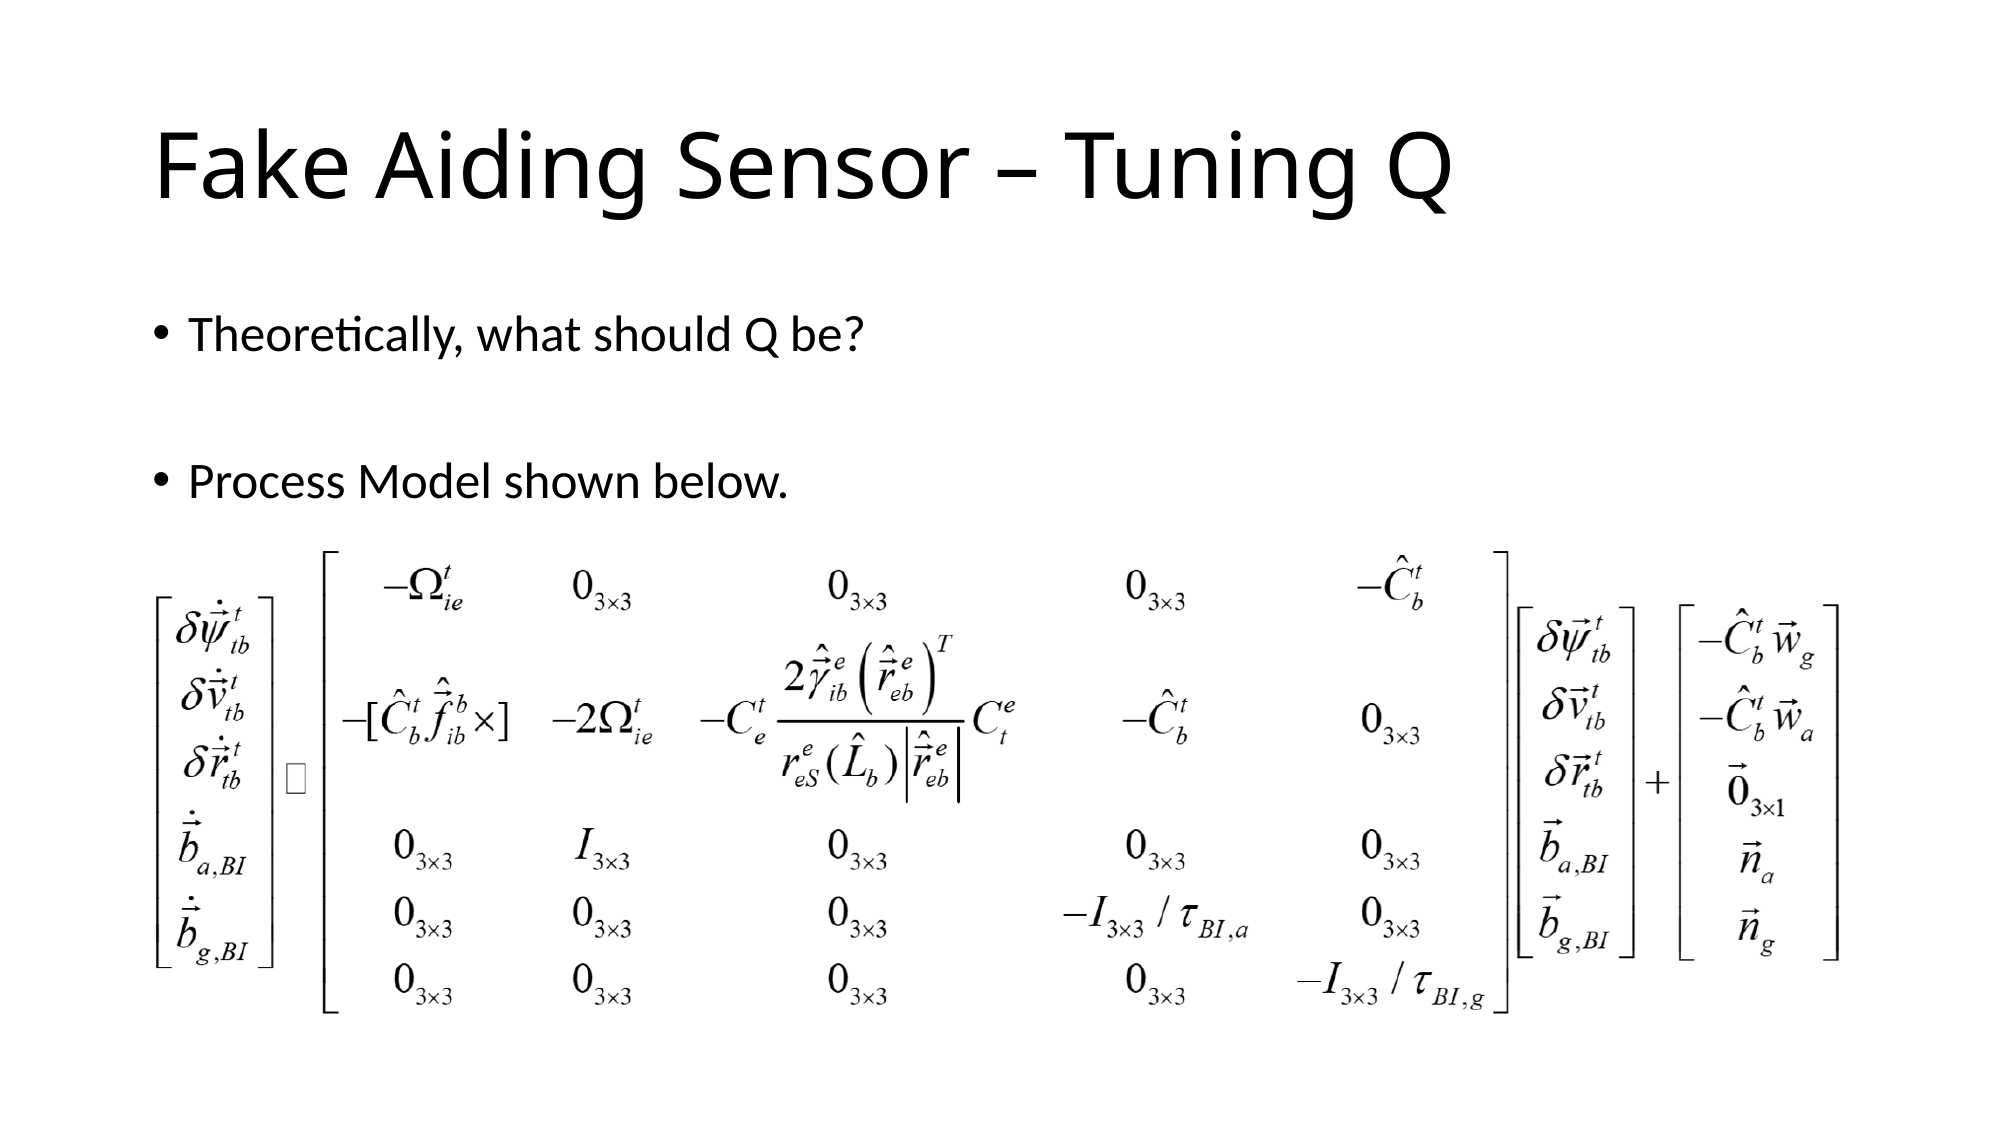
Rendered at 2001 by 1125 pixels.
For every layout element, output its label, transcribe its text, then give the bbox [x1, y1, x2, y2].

title Fake Aiding Sensor – Tuning Q [137, 59, 1863, 278]
picture [133, 529, 1867, 1031]
list Theoretically, what should Q be? Process Model shown below. [137, 299, 1863, 517]
